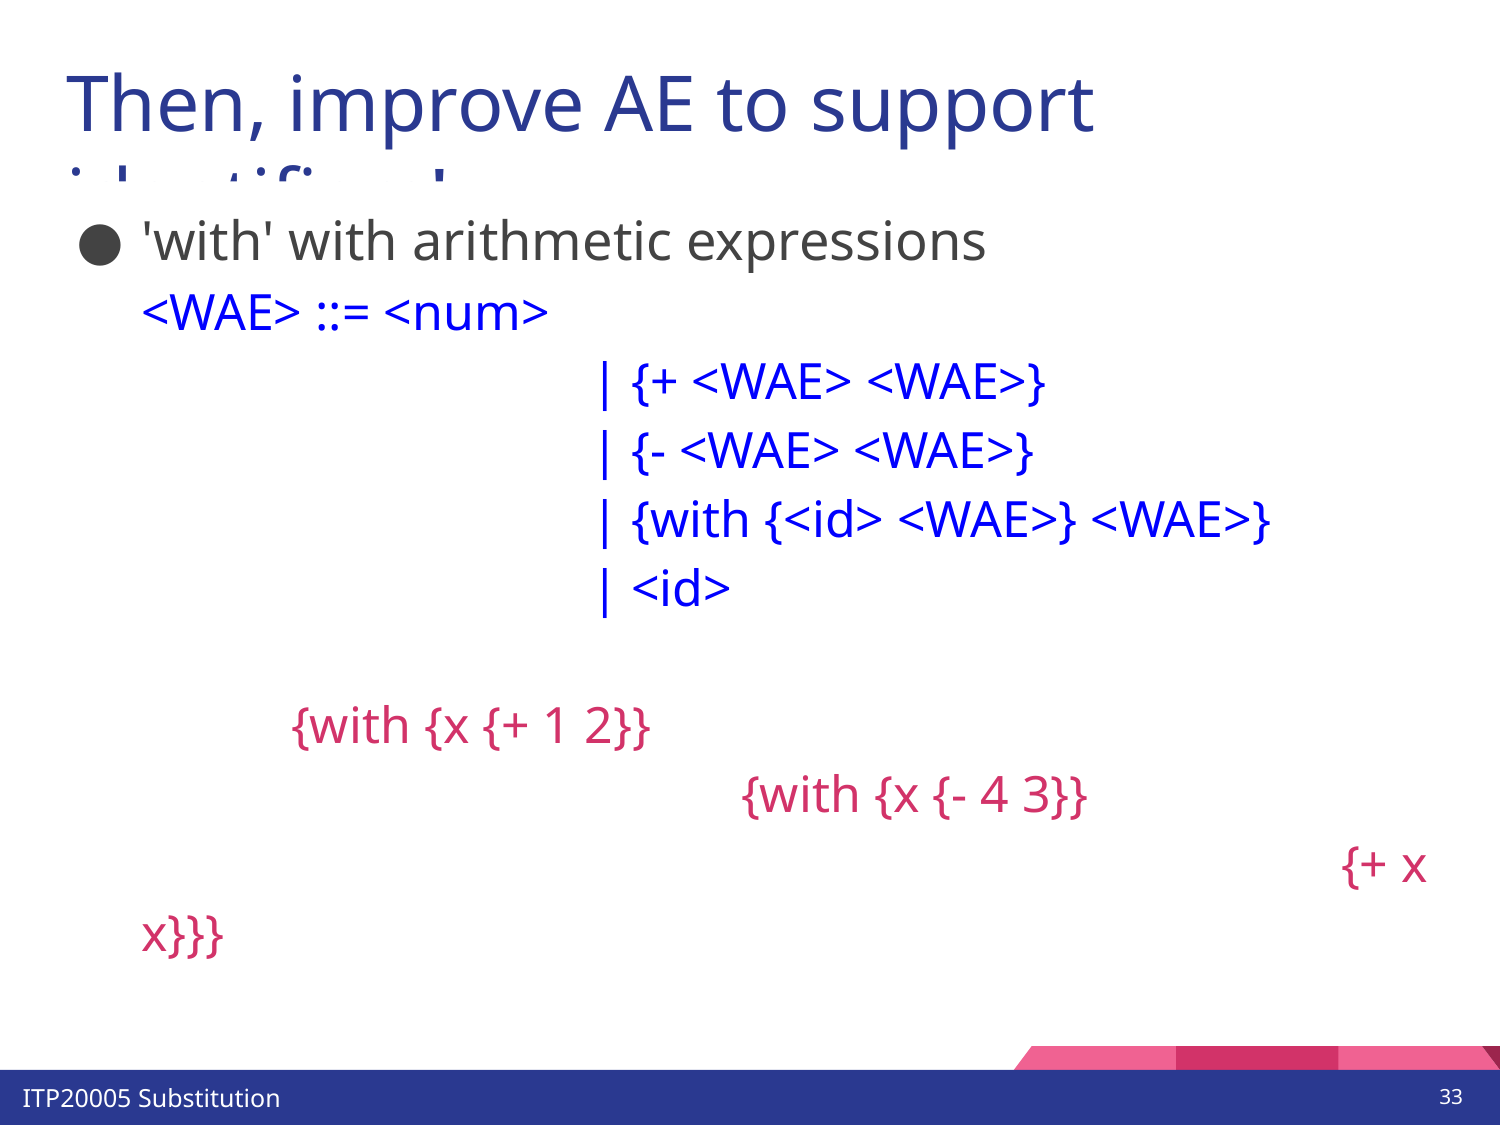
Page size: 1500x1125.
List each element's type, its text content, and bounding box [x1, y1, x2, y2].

title Then, improve AE to support identifiers! [51, 39, 1449, 173]
slide_number ‹#› [1387, 1054, 1478, 1125]
list 'with' with arithmetic expressions <WAE> ::= <num> | {+ <WAE> <WAE>} | {- <WAE> <WAE>} | {with {<id> <WAE>} <WAE>} | <id> {with {x {+ 1 2}} {with {x {- 4 3}} {+ x x}}} [51, 181, 1500, 1046]
